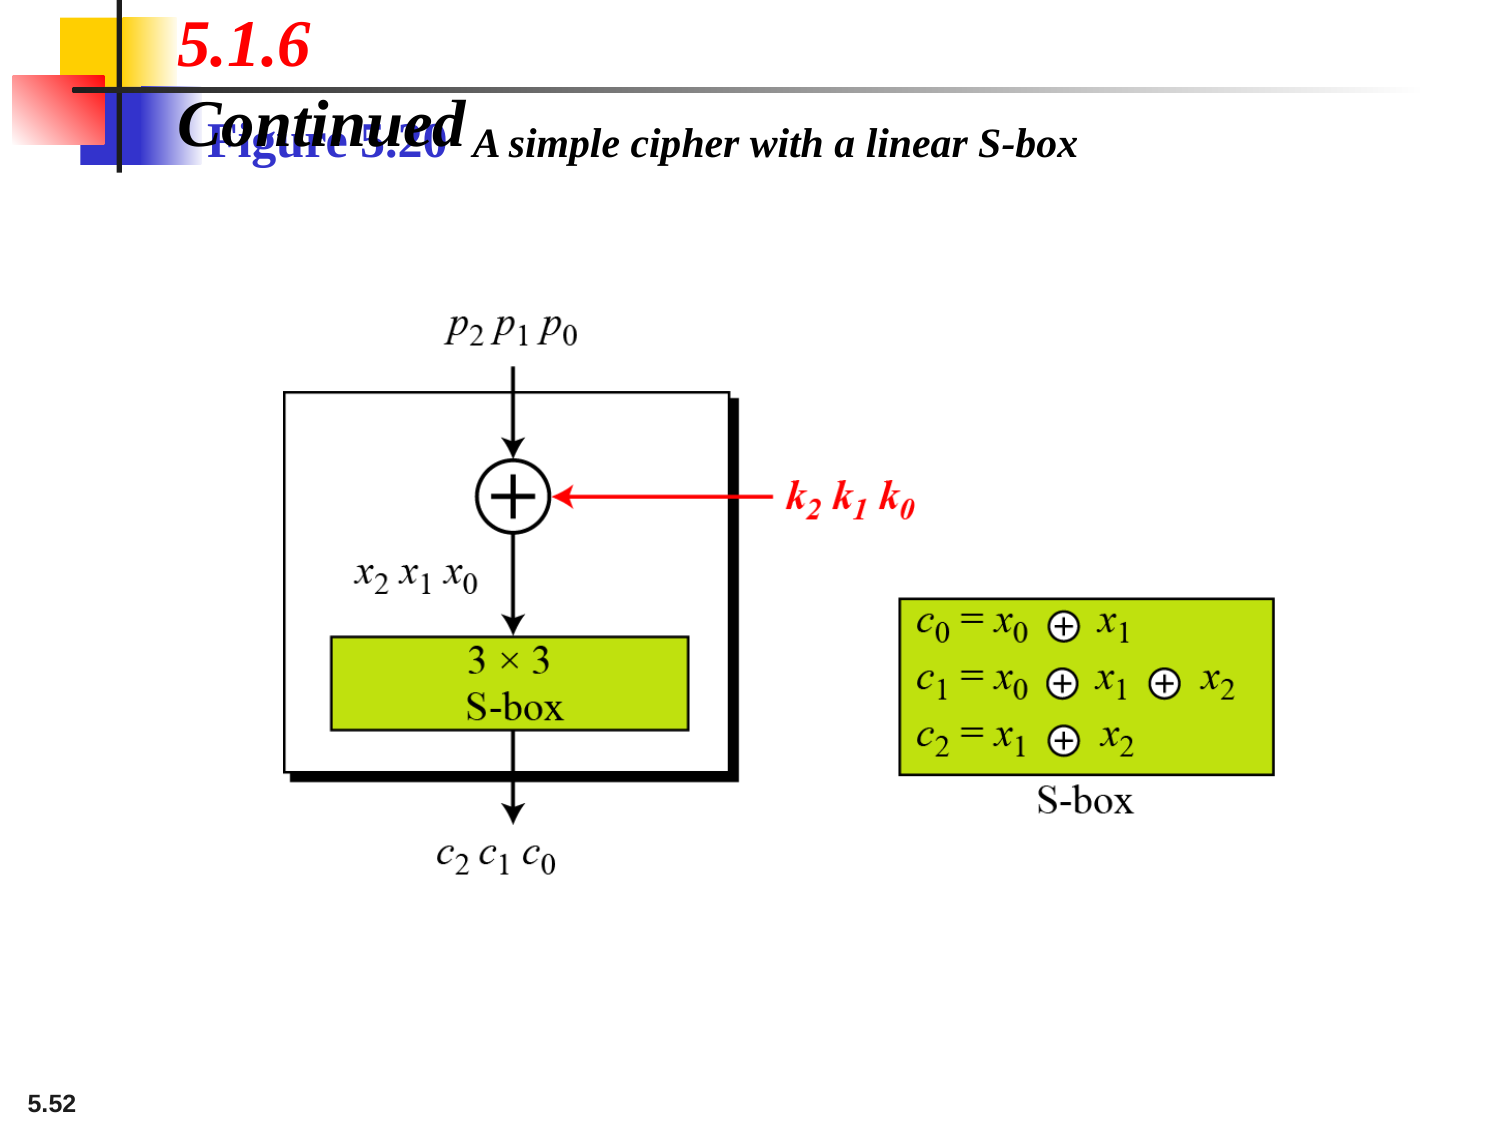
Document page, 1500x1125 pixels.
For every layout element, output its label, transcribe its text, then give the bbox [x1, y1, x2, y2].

text_box [72, 87, 162, 93]
text_box 5.1.6 Continued [162, 0, 649, 168]
text_box [60, 17, 116, 86]
text_box [122, 17, 162, 86]
text_box Figure 5.20 A simple cipher with a linear S-box [192, 99, 1095, 175]
text_box [122, 93, 141, 165]
text_box [12, 75, 105, 145]
text_box [649, 87, 1423, 93]
text_box [116, 0, 122, 87]
text_box [116, 93, 122, 173]
text_box 5.‹#› [12, 1049, 325, 1125]
picture [283, 301, 1276, 888]
text_box [80, 93, 116, 165]
text_box [141, 93, 162, 165]
